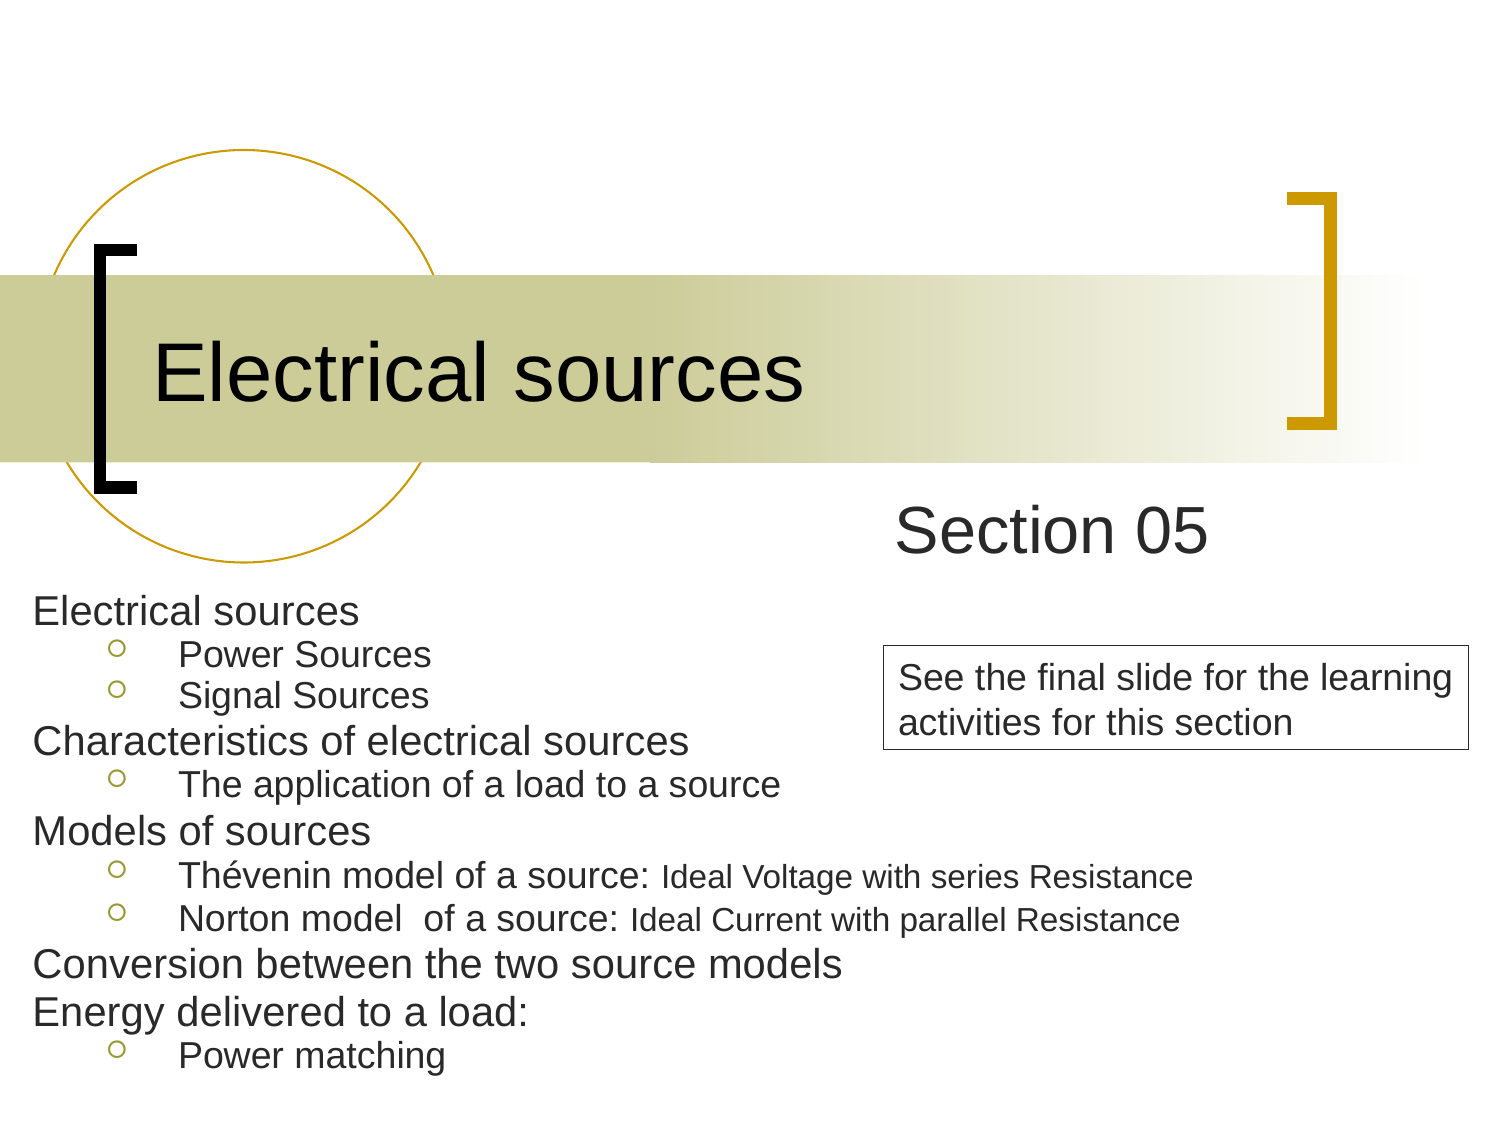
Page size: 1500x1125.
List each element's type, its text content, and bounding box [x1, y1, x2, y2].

title Electrical sources [137, 236, 1301, 500]
text_box See the final slide for the learning activities for this section [883, 645, 1469, 750]
text_box Electrical sources Power Sources Signal Sources Characteristics of electrical sources The application of a load to a source Models of sources Thévenin model of a source: Ideal Voltage with series Resistance Norton model of a source: Ideal Current with parallel Resistance Conversion between the two source models Energy delivered to a load: Power matching [17, 586, 1275, 1106]
subtitle Section 05 [879, 479, 1235, 586]
